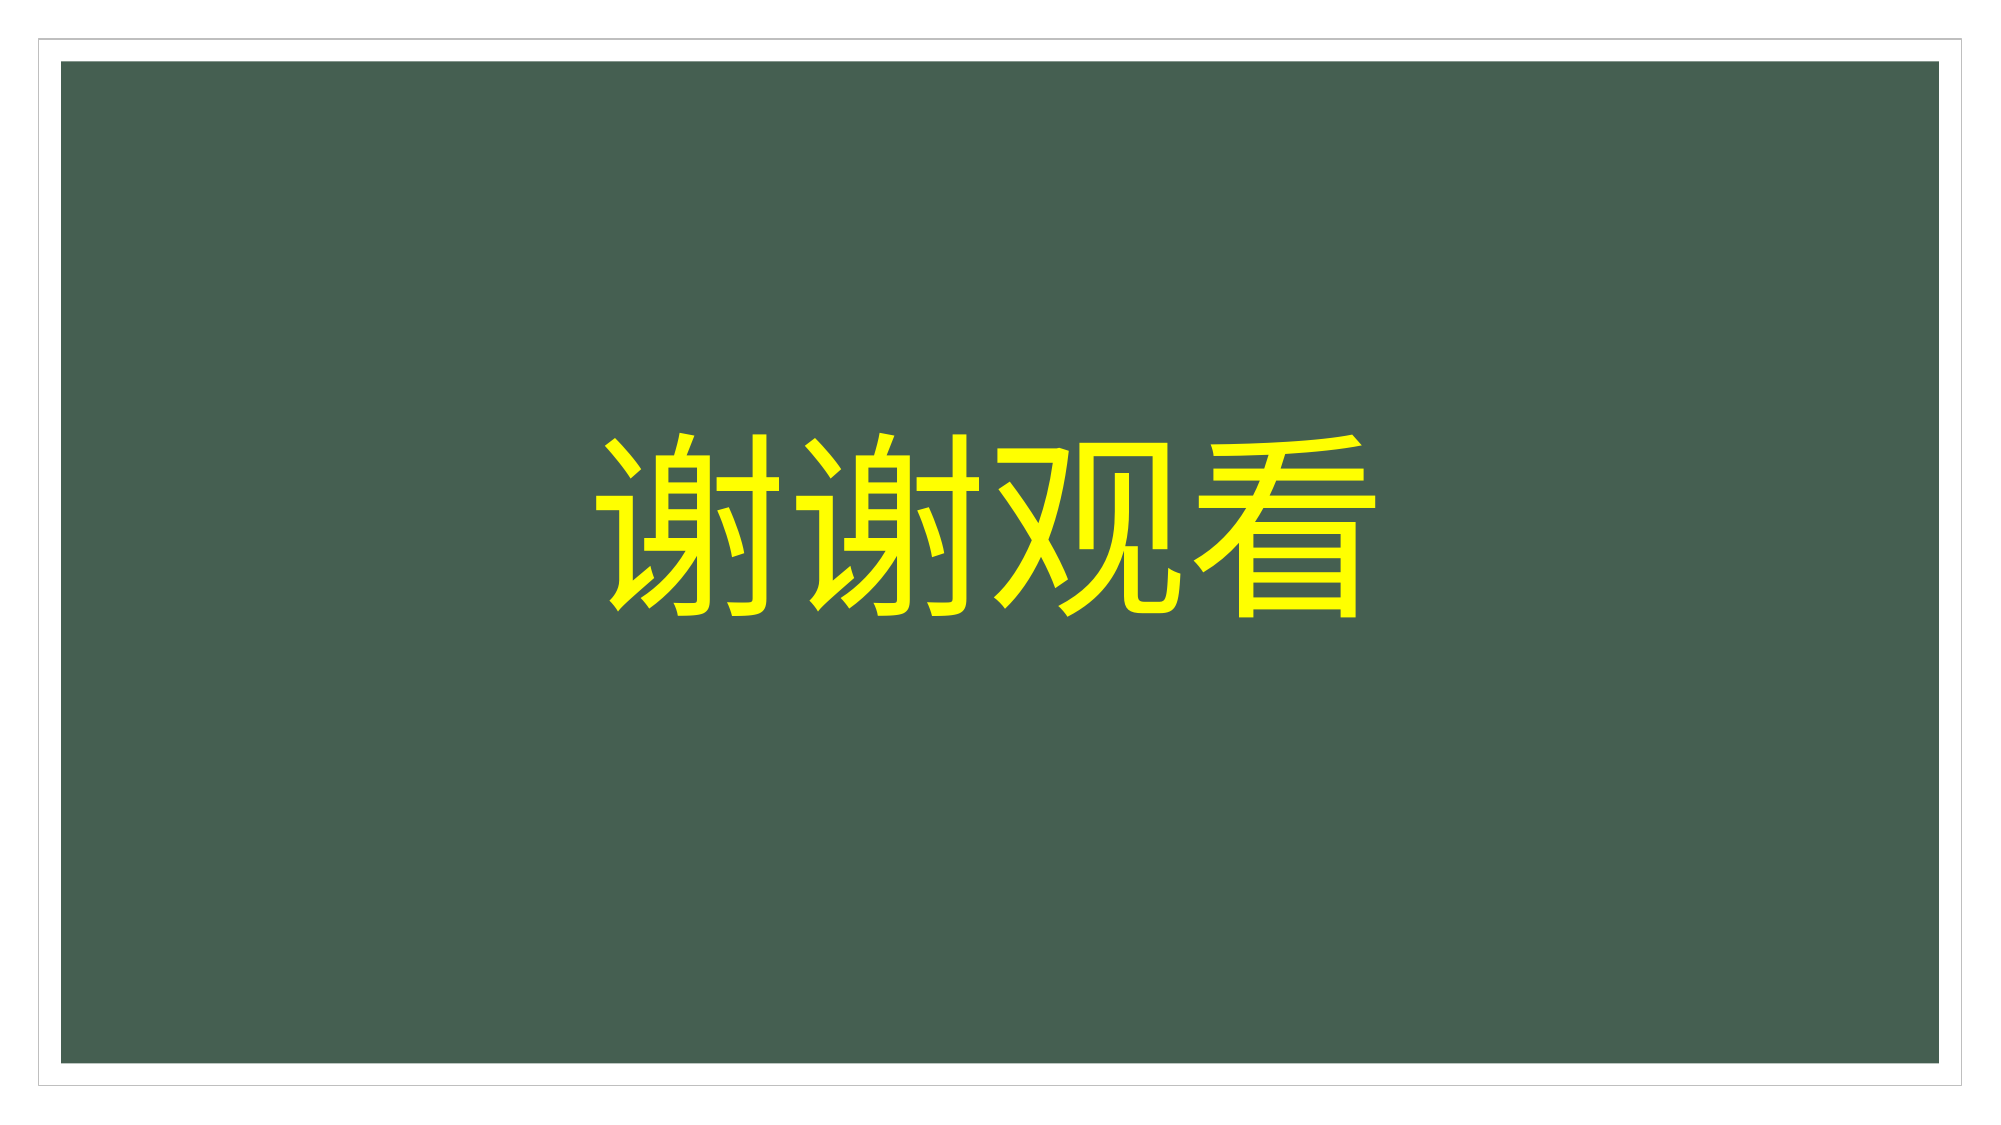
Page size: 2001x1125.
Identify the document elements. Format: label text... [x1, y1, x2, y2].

title 谢谢观看 [572, 424, 1468, 650]
